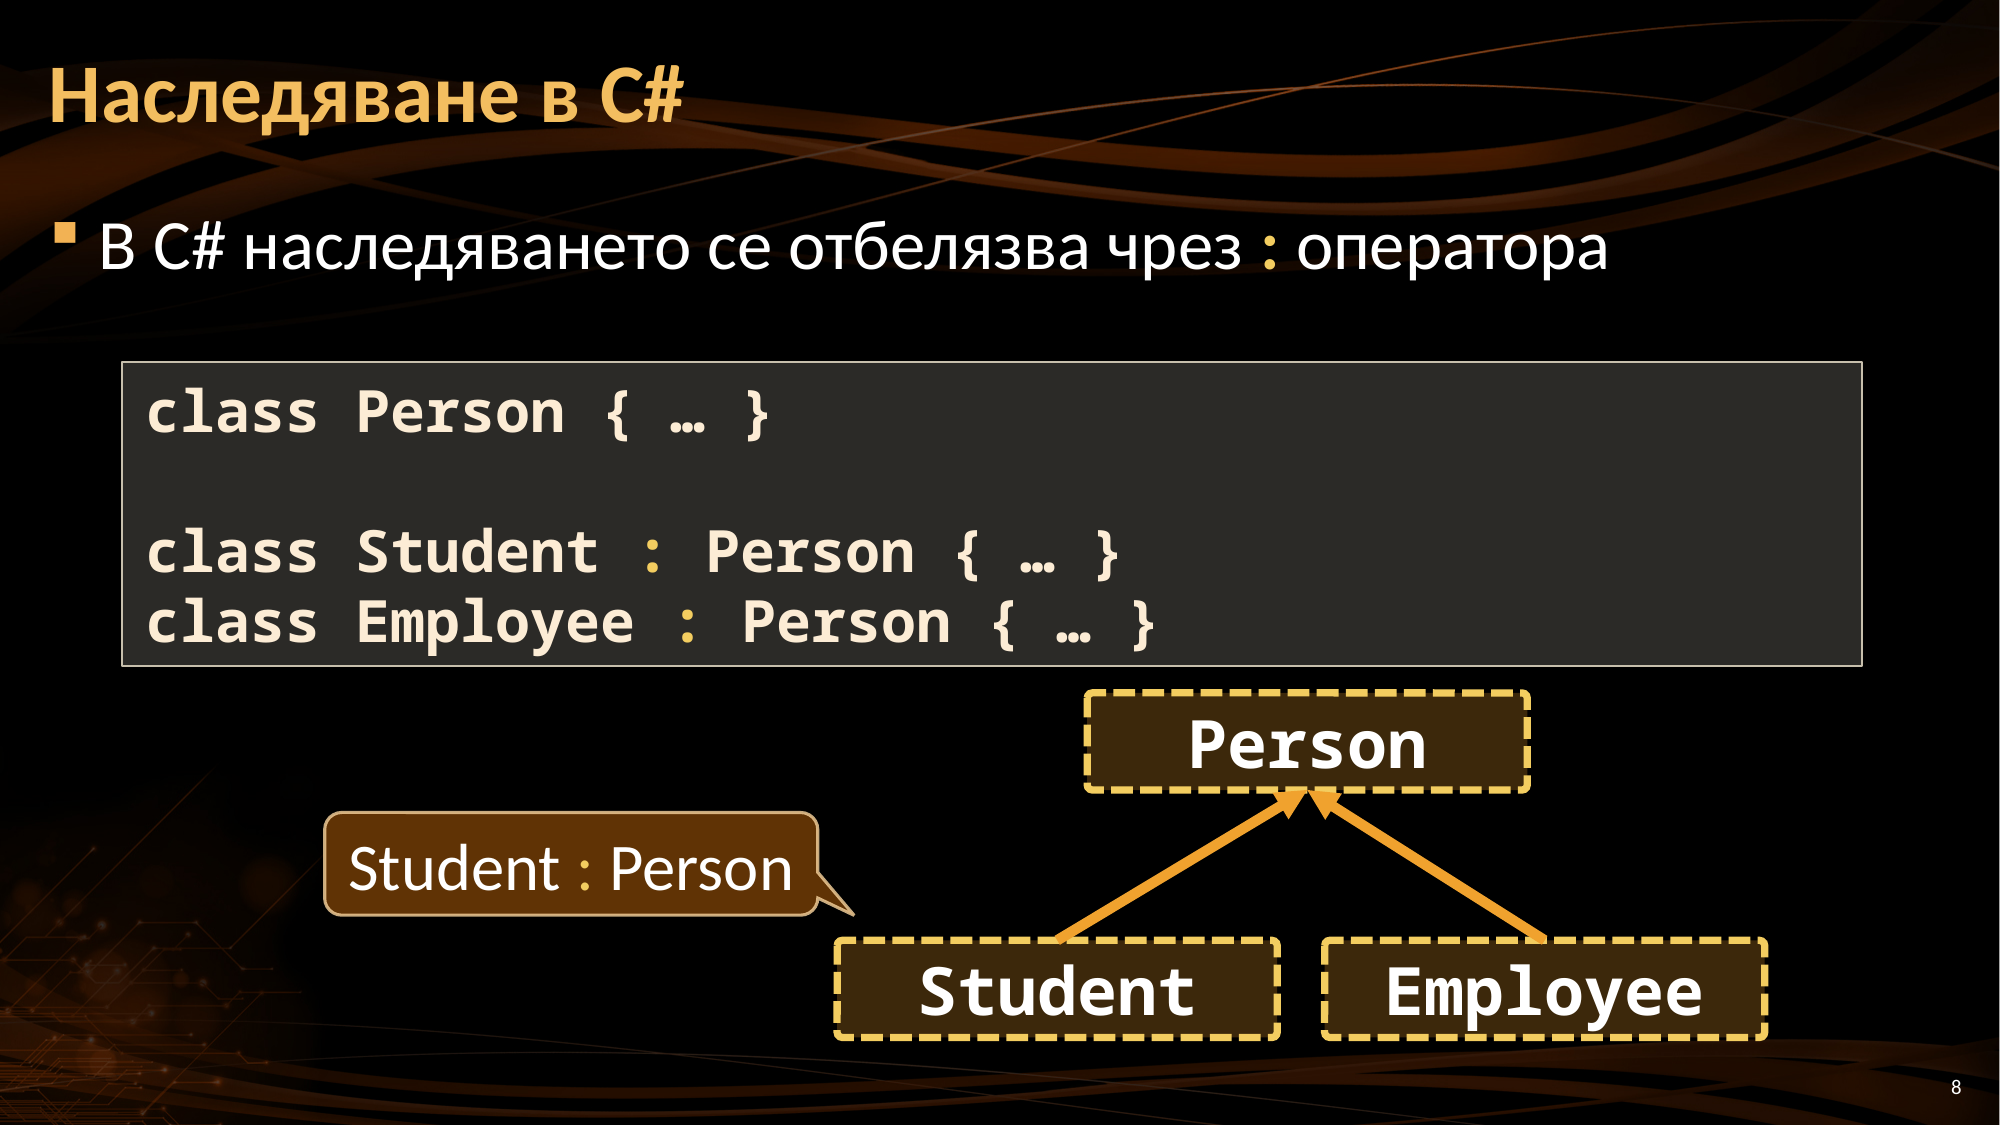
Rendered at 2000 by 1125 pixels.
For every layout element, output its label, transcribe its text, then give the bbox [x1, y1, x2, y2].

title Наследяване в C# [30, 6, 1602, 189]
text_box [1308, 790, 1545, 941]
text_box Person [1086, 691, 1529, 790]
list В C# наследяването се отбелязва чрез : оператора [31, 188, 1968, 1103]
text_box class Person { … } class Student : Person { … } class Employee : Person { … } [122, 362, 1863, 666]
picture [0, 0, 2000, 1125]
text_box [1057, 790, 1308, 941]
text_box Student [836, 939, 1279, 1039]
text_box Employee [1323, 939, 1766, 1039]
slide_number 8 [1897, 1070, 1968, 1103]
text_box Student : Person [323, 811, 855, 917]
